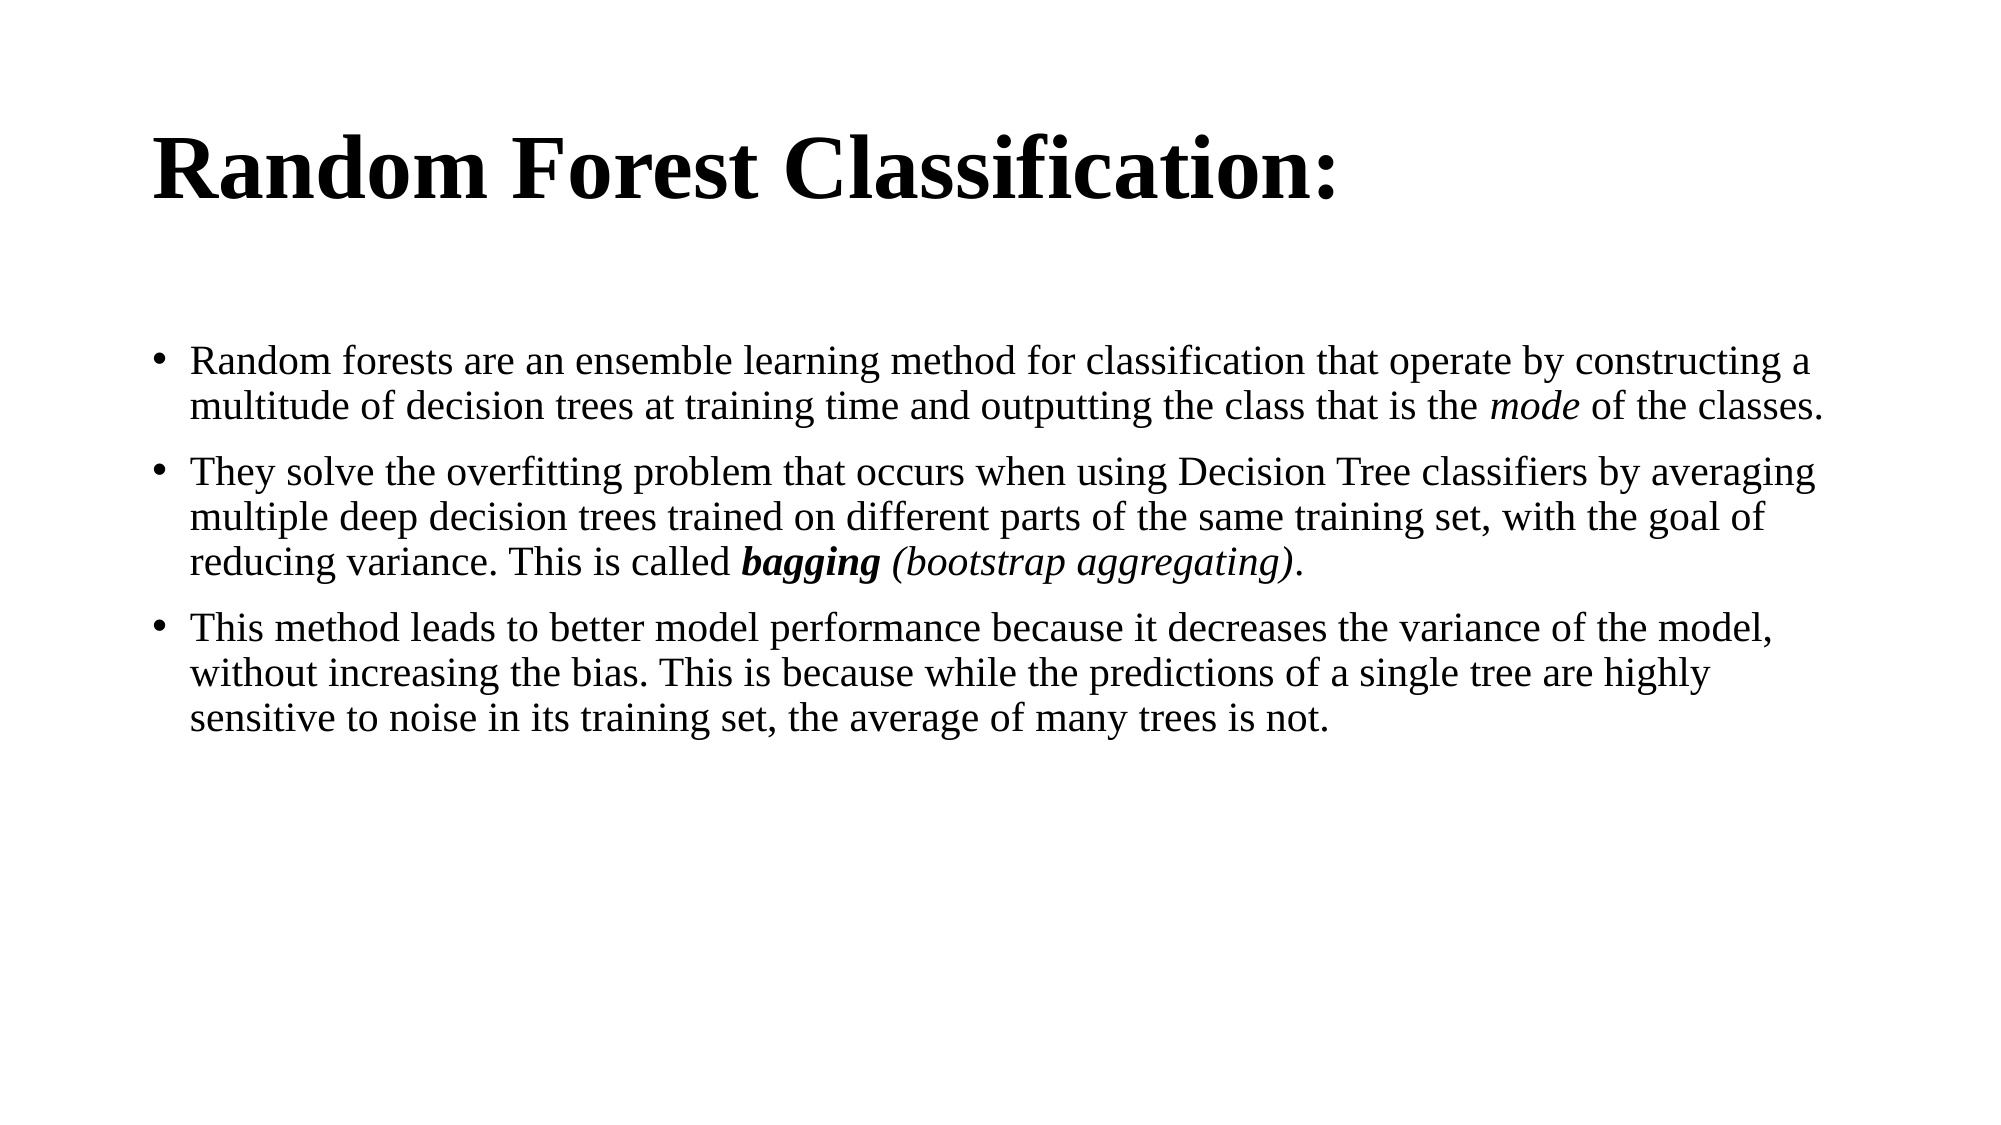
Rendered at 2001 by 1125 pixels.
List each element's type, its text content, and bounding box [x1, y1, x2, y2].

list Random forests are an ensemble learning method for classification that operate by constructing a multitude of decision trees at training time and outputting the class that is the mode of the classes. They solve the overfitting problem that occurs when using Decision Tree classifiers by averaging multiple deep decision trees trained on different parts of the same training set, with the goal of reducing variance. This is called bagging (bootstrap aggregating). This method leads to better model performance because it decreases the variance of the model, without increasing the bias. This is because while the predictions of a single tree are highly sensitive to noise in its training set, the average of many trees is not. [137, 330, 1863, 795]
title Random Forest Classification: [137, 59, 1863, 278]
